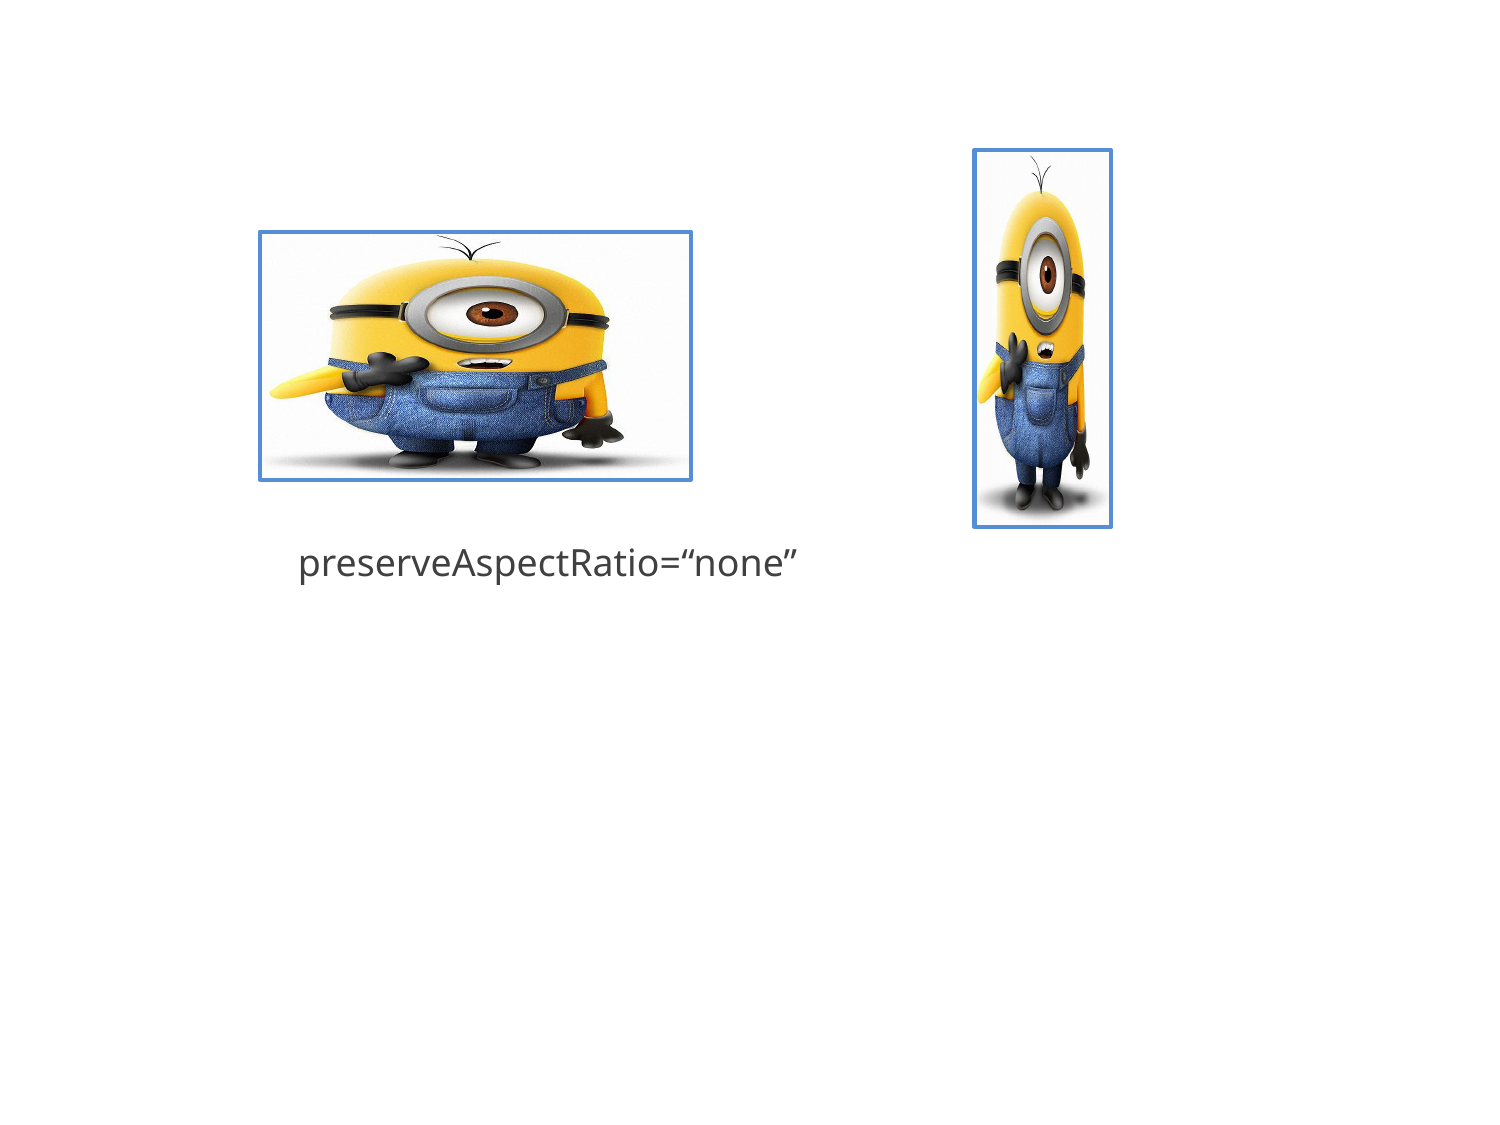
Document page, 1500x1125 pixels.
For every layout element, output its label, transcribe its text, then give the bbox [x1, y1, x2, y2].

picture [259, 230, 692, 481]
text_box preserveAspectRatio=“none” [283, 532, 853, 592]
picture [974, 148, 1112, 528]
